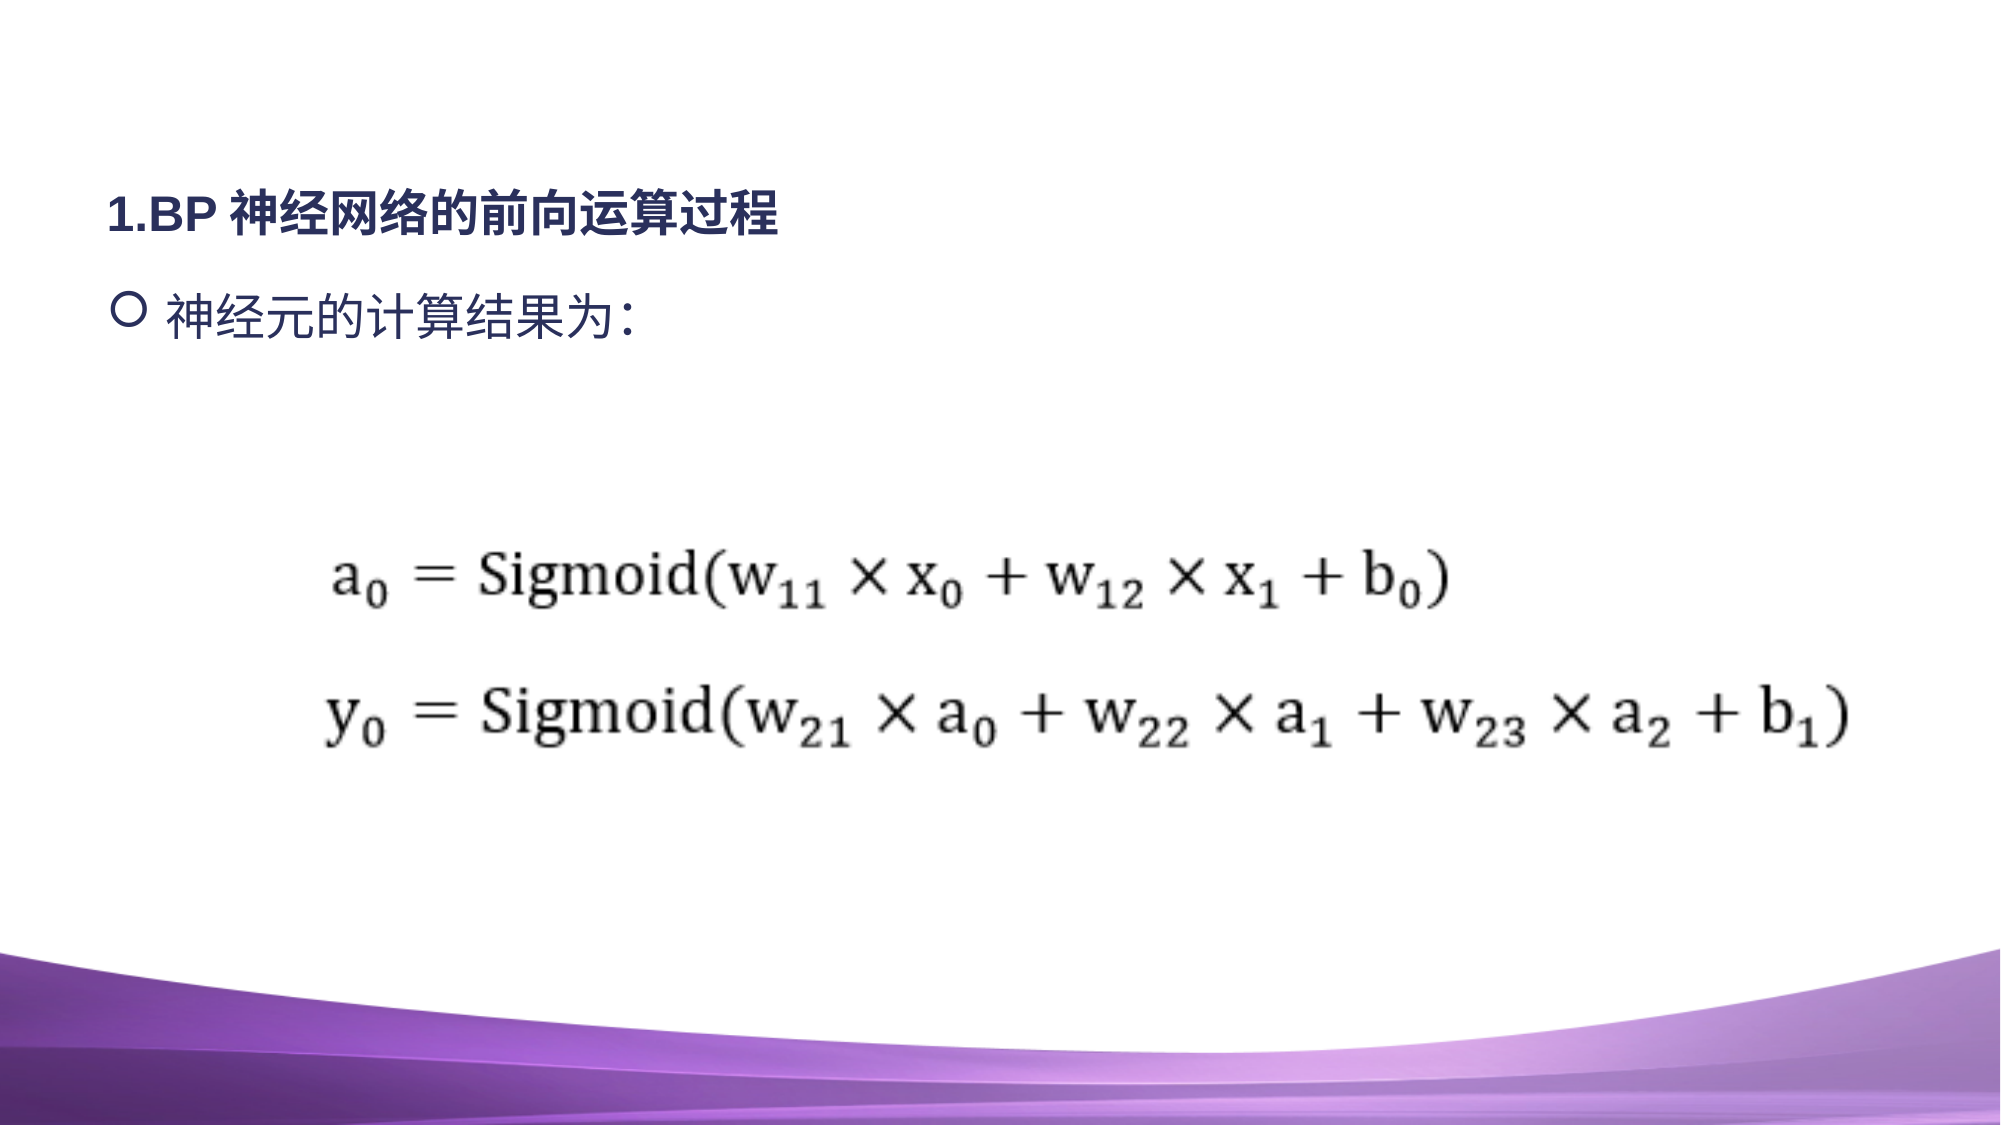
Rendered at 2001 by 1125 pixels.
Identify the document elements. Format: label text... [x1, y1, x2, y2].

picture [266, 525, 1949, 805]
picture [0, 943, 2001, 1125]
list 1.BP神经网络的前向运算过程 神经元的计算结果为： [91, 168, 1906, 1021]
